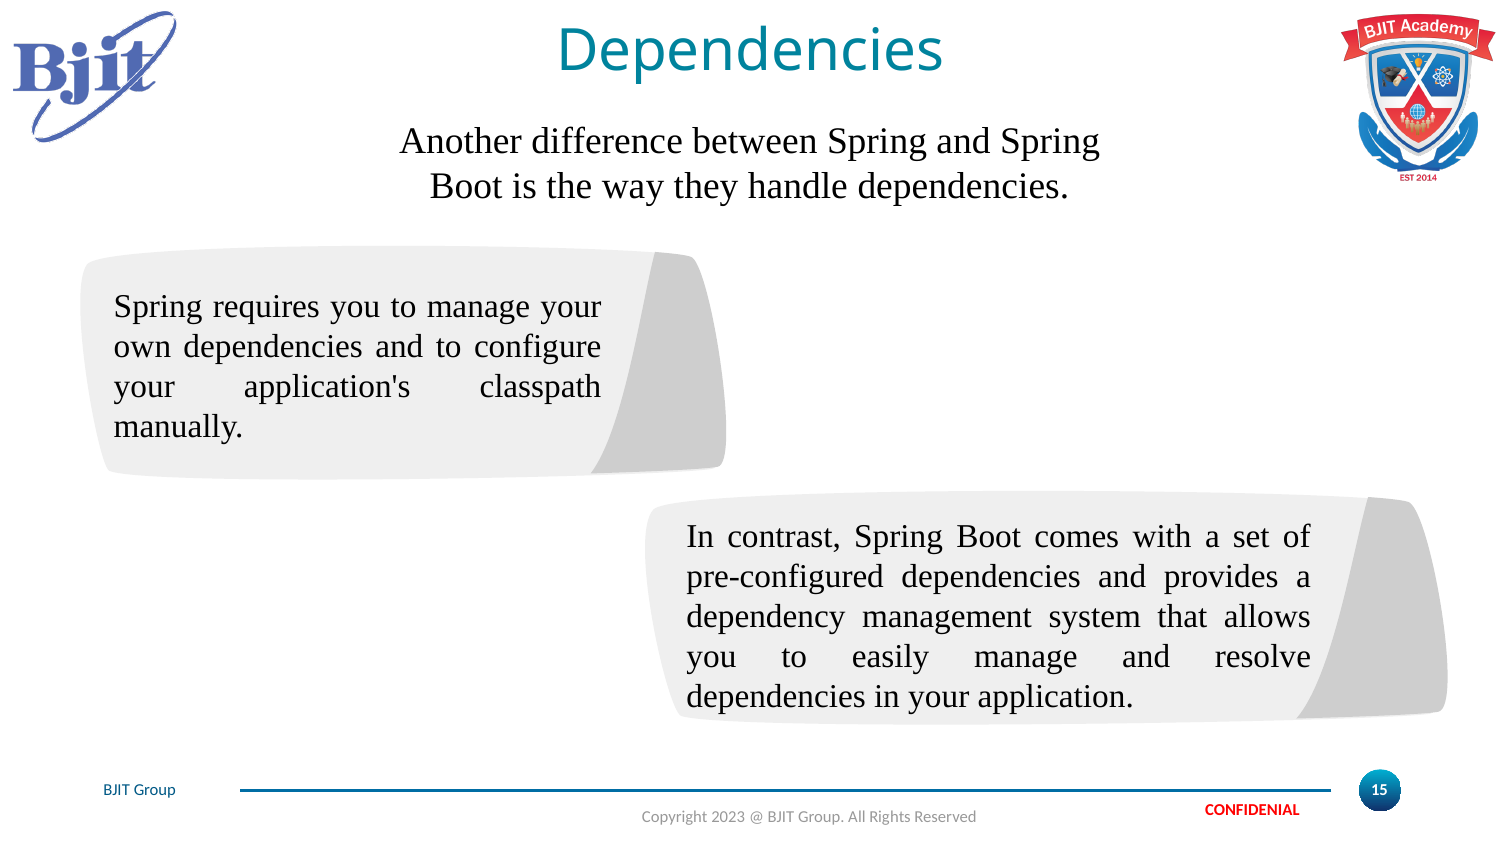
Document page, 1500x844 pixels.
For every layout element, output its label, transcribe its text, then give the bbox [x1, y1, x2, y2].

text_box Another difference between Spring and Spring Boot is the way they handle dependencies. [374, 109, 1125, 214]
title Dependencies [396, 12, 1104, 84]
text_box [627, 490, 1465, 725]
picture [13, 10, 177, 143]
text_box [66, 245, 742, 480]
picture [1337, 10, 1500, 185]
